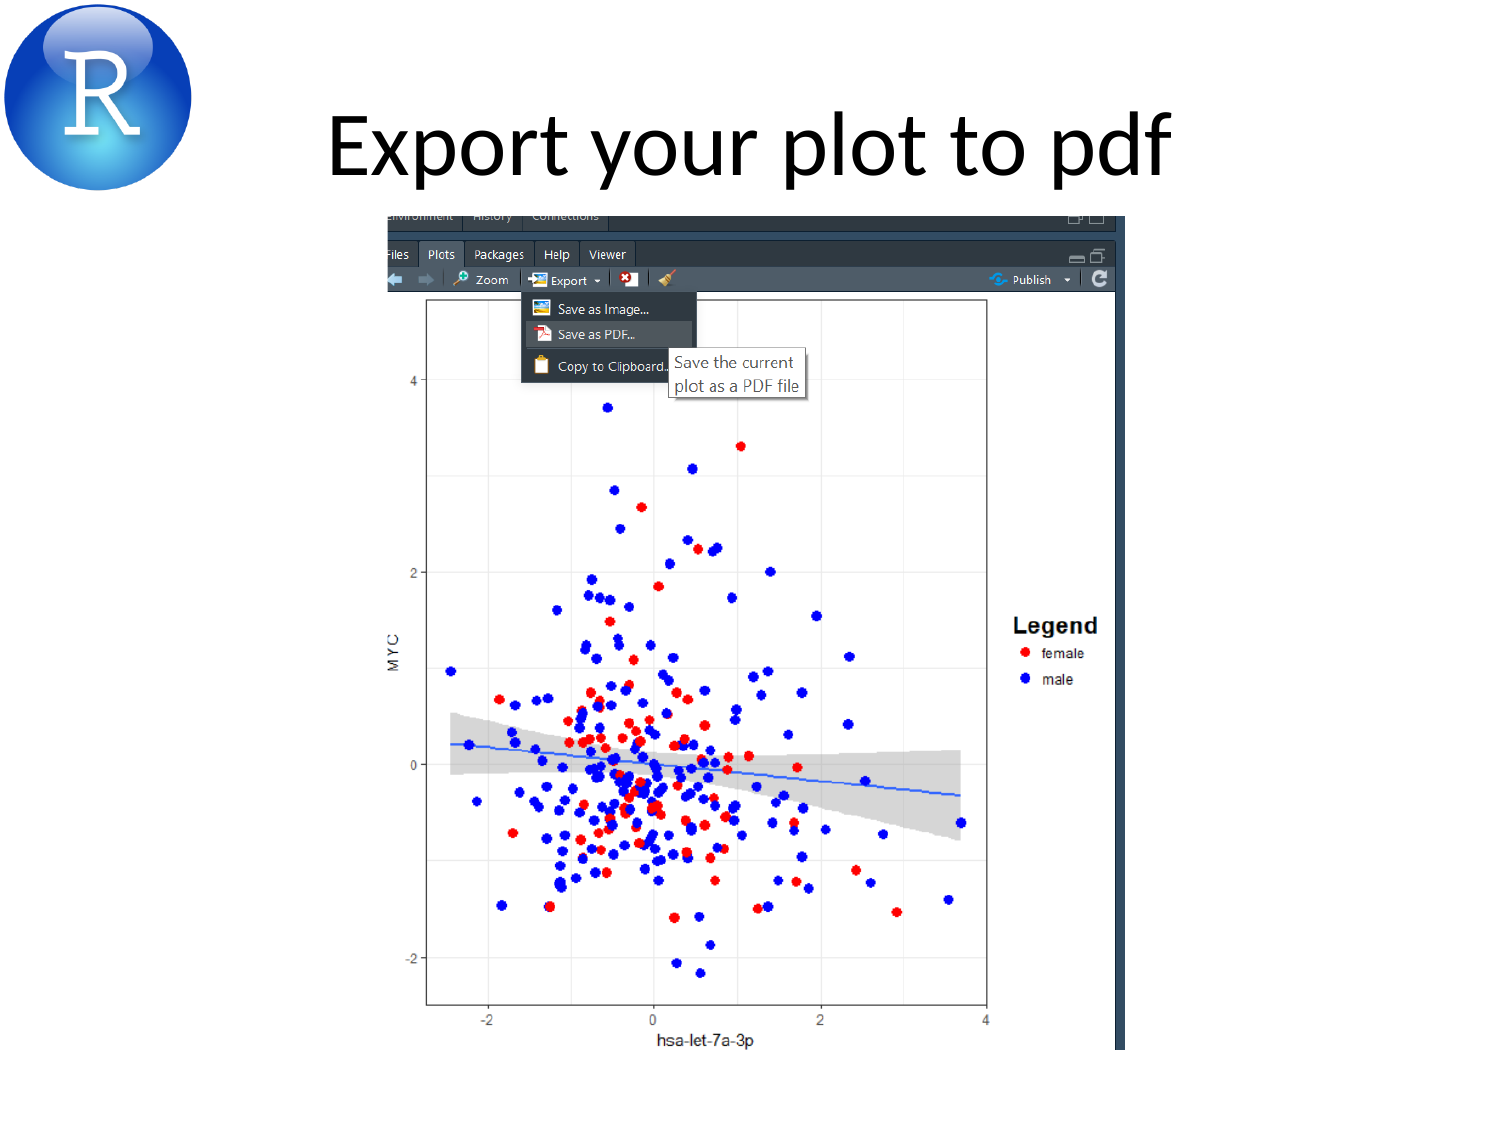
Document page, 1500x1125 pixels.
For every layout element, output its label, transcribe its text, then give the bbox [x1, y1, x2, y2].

title Export your plot to pdf [75, 45, 1425, 233]
picture [3, 3, 192, 192]
picture [387, 215, 1126, 1051]
